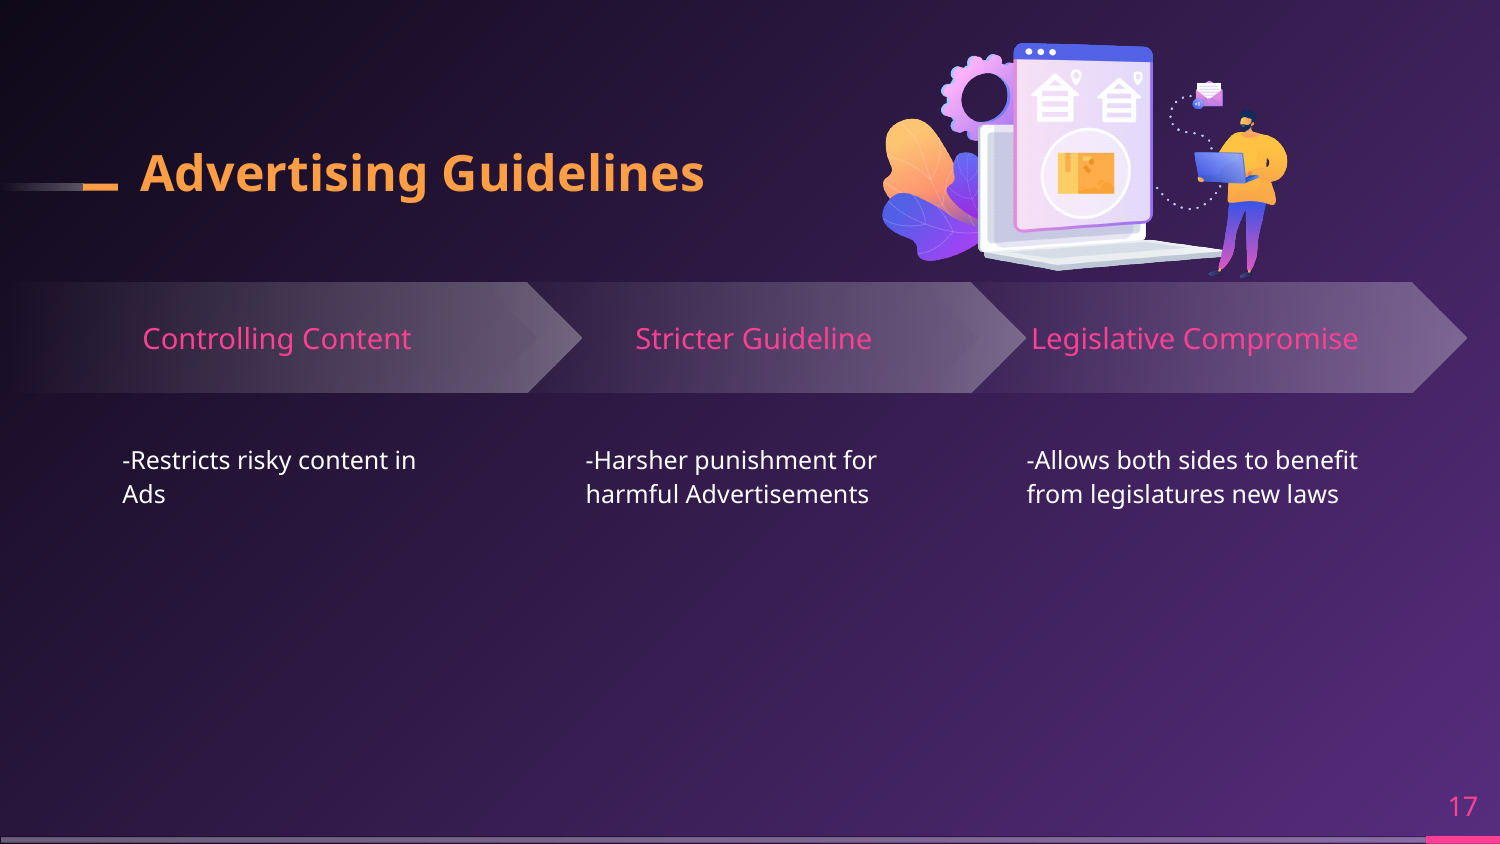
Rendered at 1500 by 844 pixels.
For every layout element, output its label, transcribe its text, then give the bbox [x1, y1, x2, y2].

picture [871, 16, 1300, 296]
text_box -Harsher punishment for harmful Advertisements [570, 424, 938, 722]
text_box Controlling Content [0, 282, 537, 393]
text_box Stricter Guideline [482, 282, 1026, 393]
text_box -Allows both sides to benefit from legislatures new laws [1011, 424, 1379, 722]
title Advertising Guidelines [140, 137, 866, 203]
slide_number ‹#› [1426, 779, 1500, 837]
text_box -Restricts risky content in Ads [107, 424, 475, 722]
text_box Legislative Compromise [971, 282, 1467, 393]
